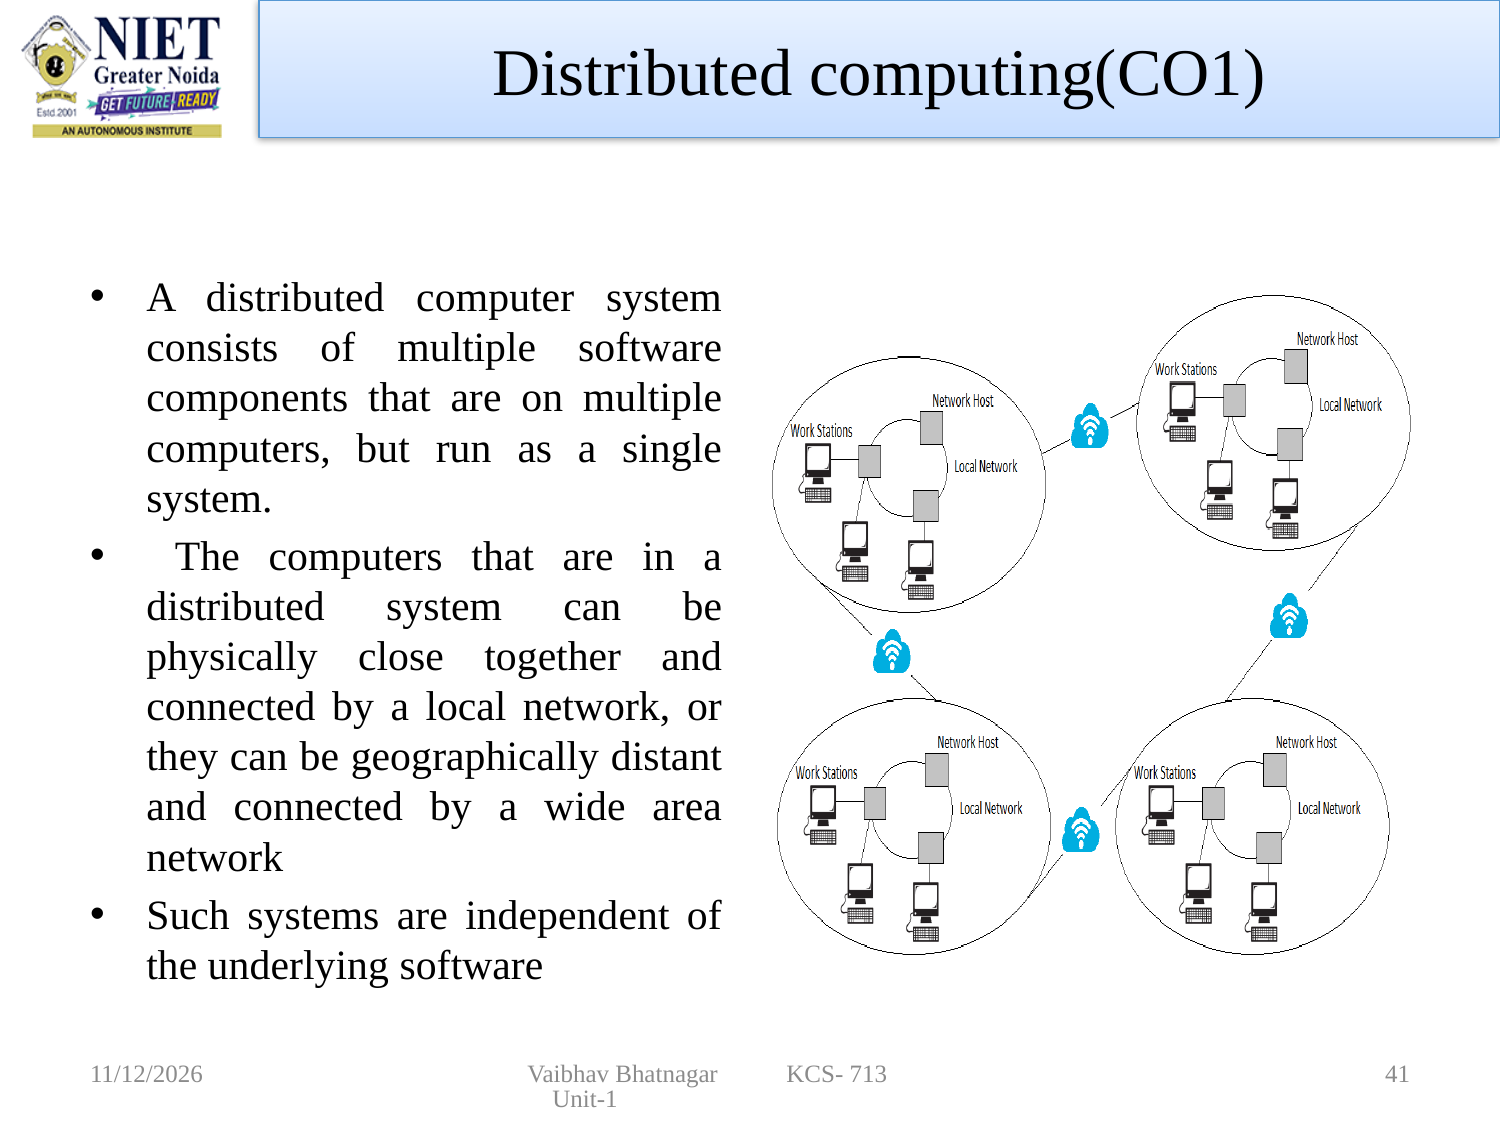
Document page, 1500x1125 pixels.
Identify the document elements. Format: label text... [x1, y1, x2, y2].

slide_number 41 [1074, 1042, 1425, 1103]
picture [21, 14, 222, 138]
title Distributed computing(CO1) [258, 0, 1500, 138]
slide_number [75, 1042, 425, 1103]
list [762, 283, 1426, 972]
list A distributed computer system consists of multiple software components that are on multiple computers, but run as a single system. The computers that are in a distributed system can be physically close together and connected by a local network, or they can be geographically distant and connected by a wide area network Such systems are independent of the underlying software [75, 262, 738, 1005]
footer Vaibhav Bhatnagar KCS- 713 Unit-1 [512, 1042, 988, 1103]
